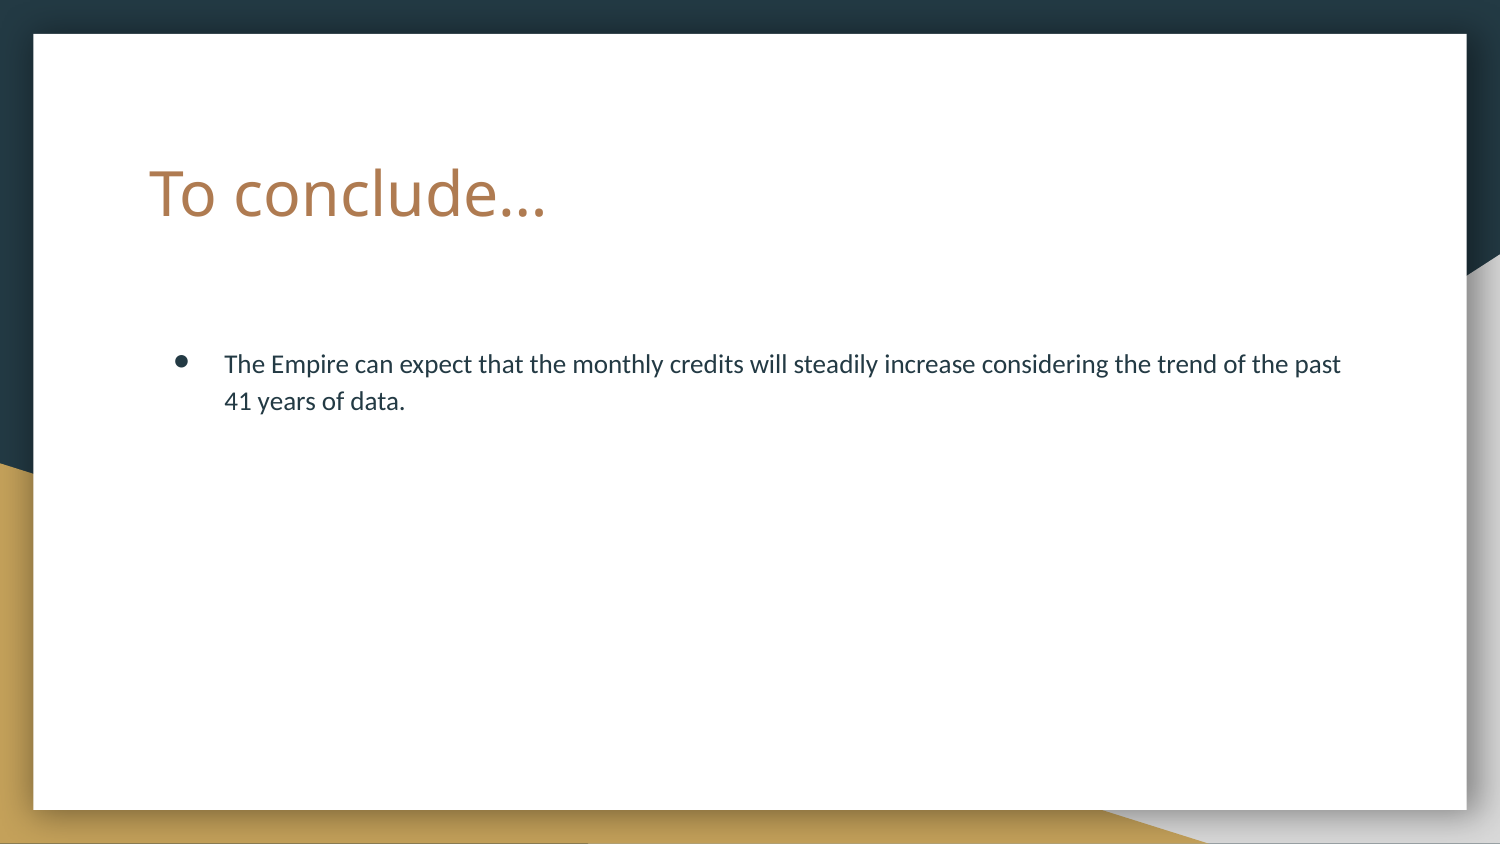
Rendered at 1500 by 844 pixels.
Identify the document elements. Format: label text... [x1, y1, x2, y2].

title To conclude… [134, 138, 1366, 296]
list The Empire can expect that the monthly credits will steadily increase considering the trend of the past 41 years of data. [134, 326, 1366, 729]
